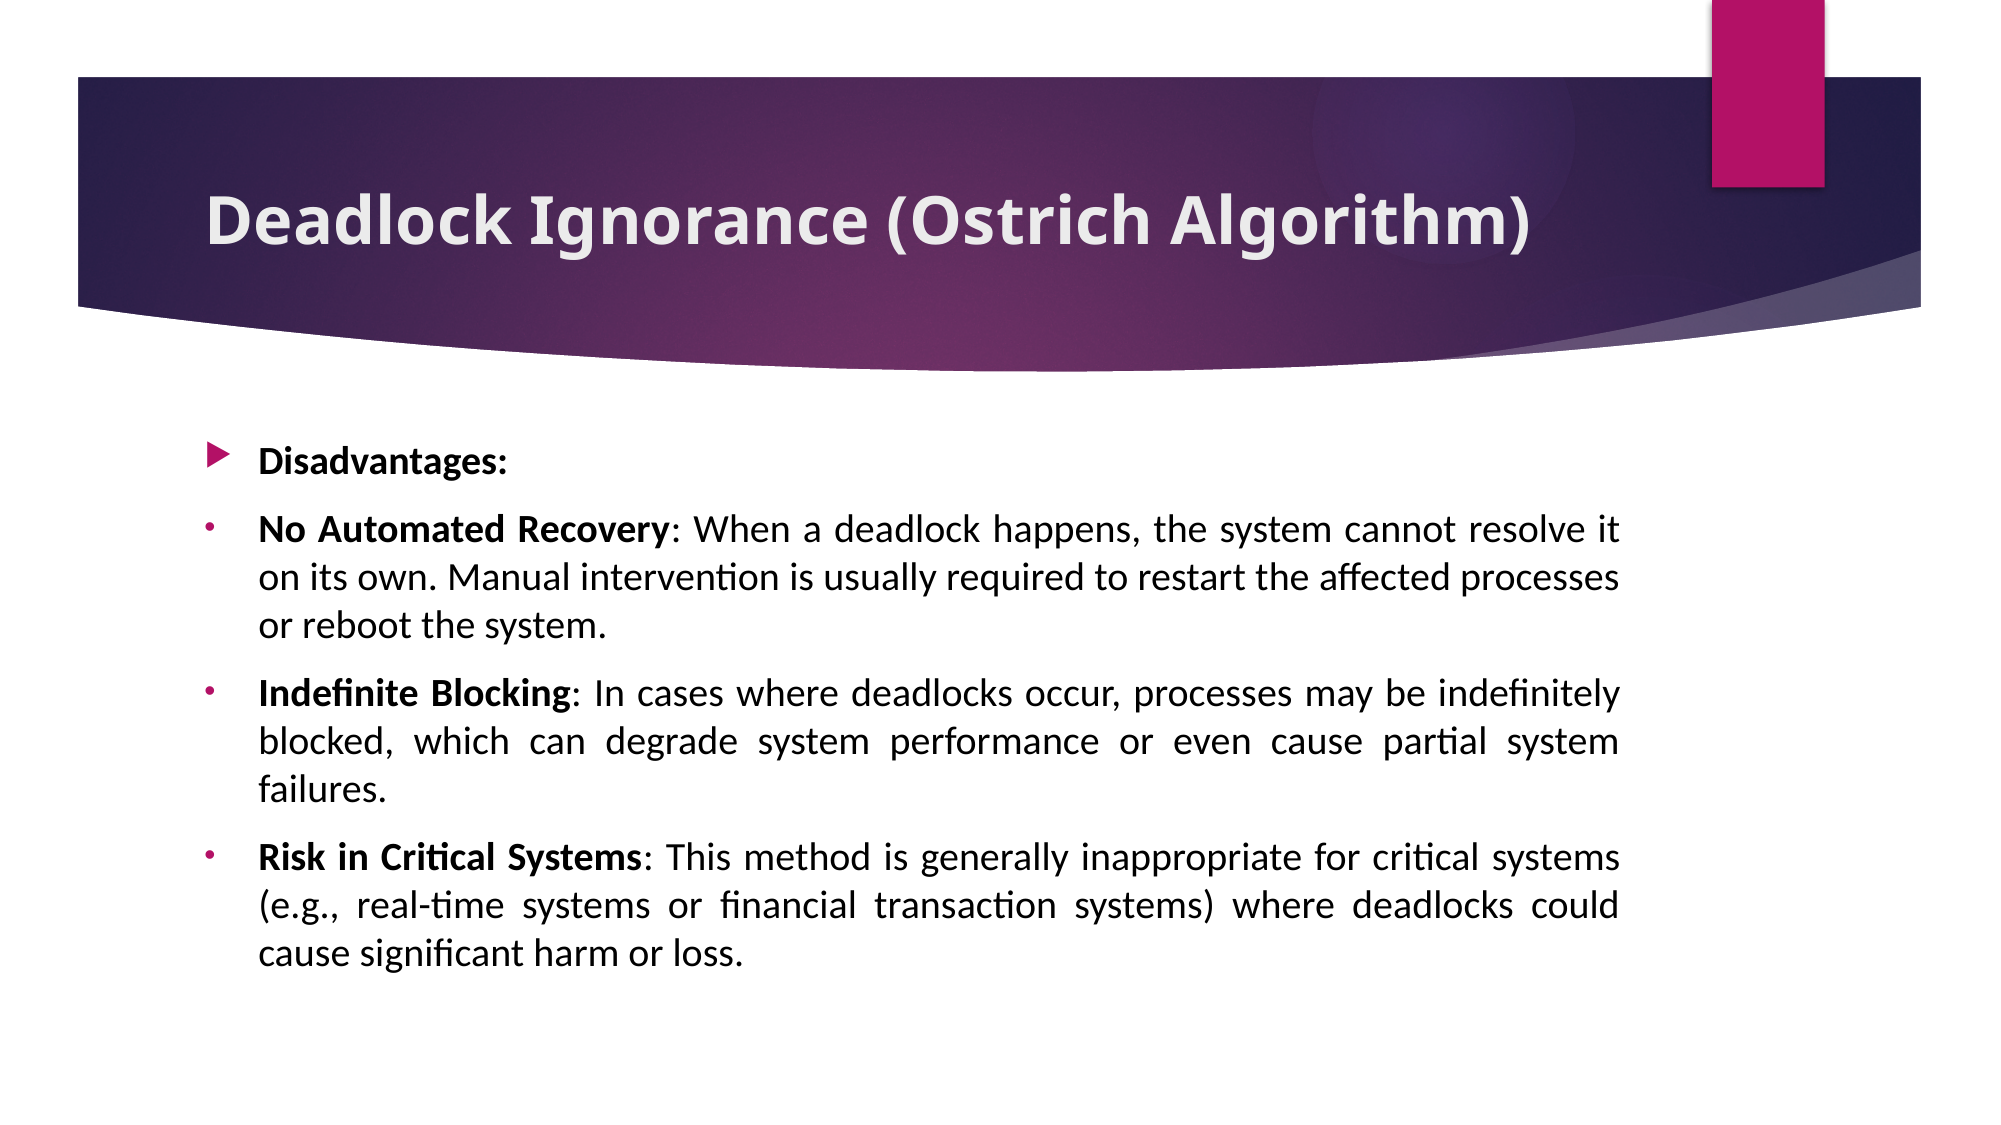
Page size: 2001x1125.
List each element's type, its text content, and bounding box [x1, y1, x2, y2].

list Disadvantages: No Automated Recovery: When a deadlock happens, the system cannot resolve it on its own. Manual intervention is usually required to restart the affected processes or reboot the system. Indefinite Blocking: In cases where deadlocks occur, processes may be indefinitely blocked, which can degrade system performance or even cause partial system failures. Risk in Critical Systems: This method is generally inappropriate for critical systems (e.g., real-time systems or financial transaction systems) where deadlocks could cause significant harm or loss. [189, 427, 1638, 988]
title Deadlock Ignorance (Ostrich Algorithm) [189, 159, 1627, 276]
